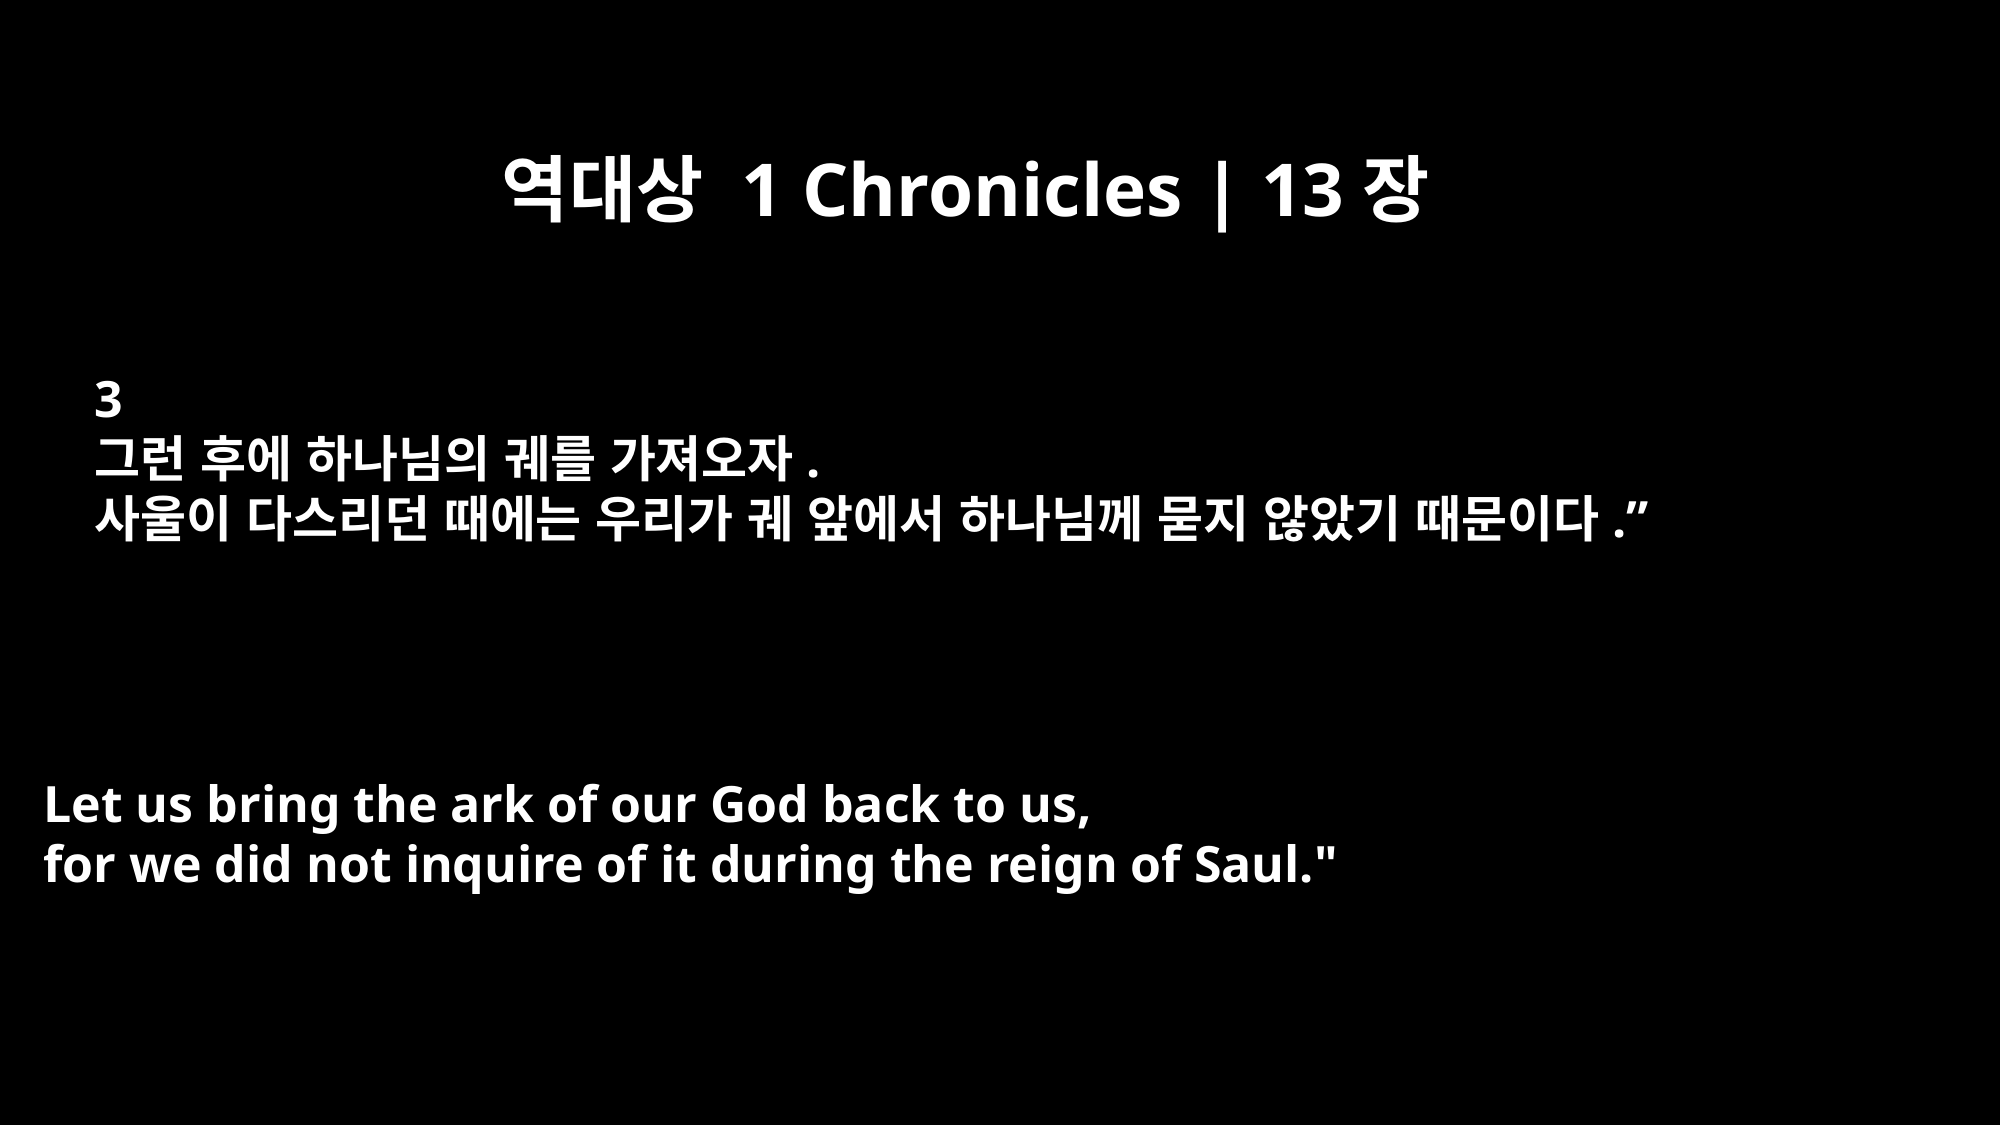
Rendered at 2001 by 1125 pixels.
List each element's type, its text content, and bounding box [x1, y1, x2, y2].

text_box Let us bring the ark of our God back to us, for we did not inquire of it during the reign of Saul." [28, 764, 1353, 900]
text_box 역대상 1 Chronicles | 13장 [487, 136, 1445, 239]
text_box 3 그런 후에 하나님의 궤를 가져오자. 사울이 다스리던 때에는 우리가 궤 앞에서 하나님께 묻지 않았기 때문이다.” [79, 359, 1664, 555]
